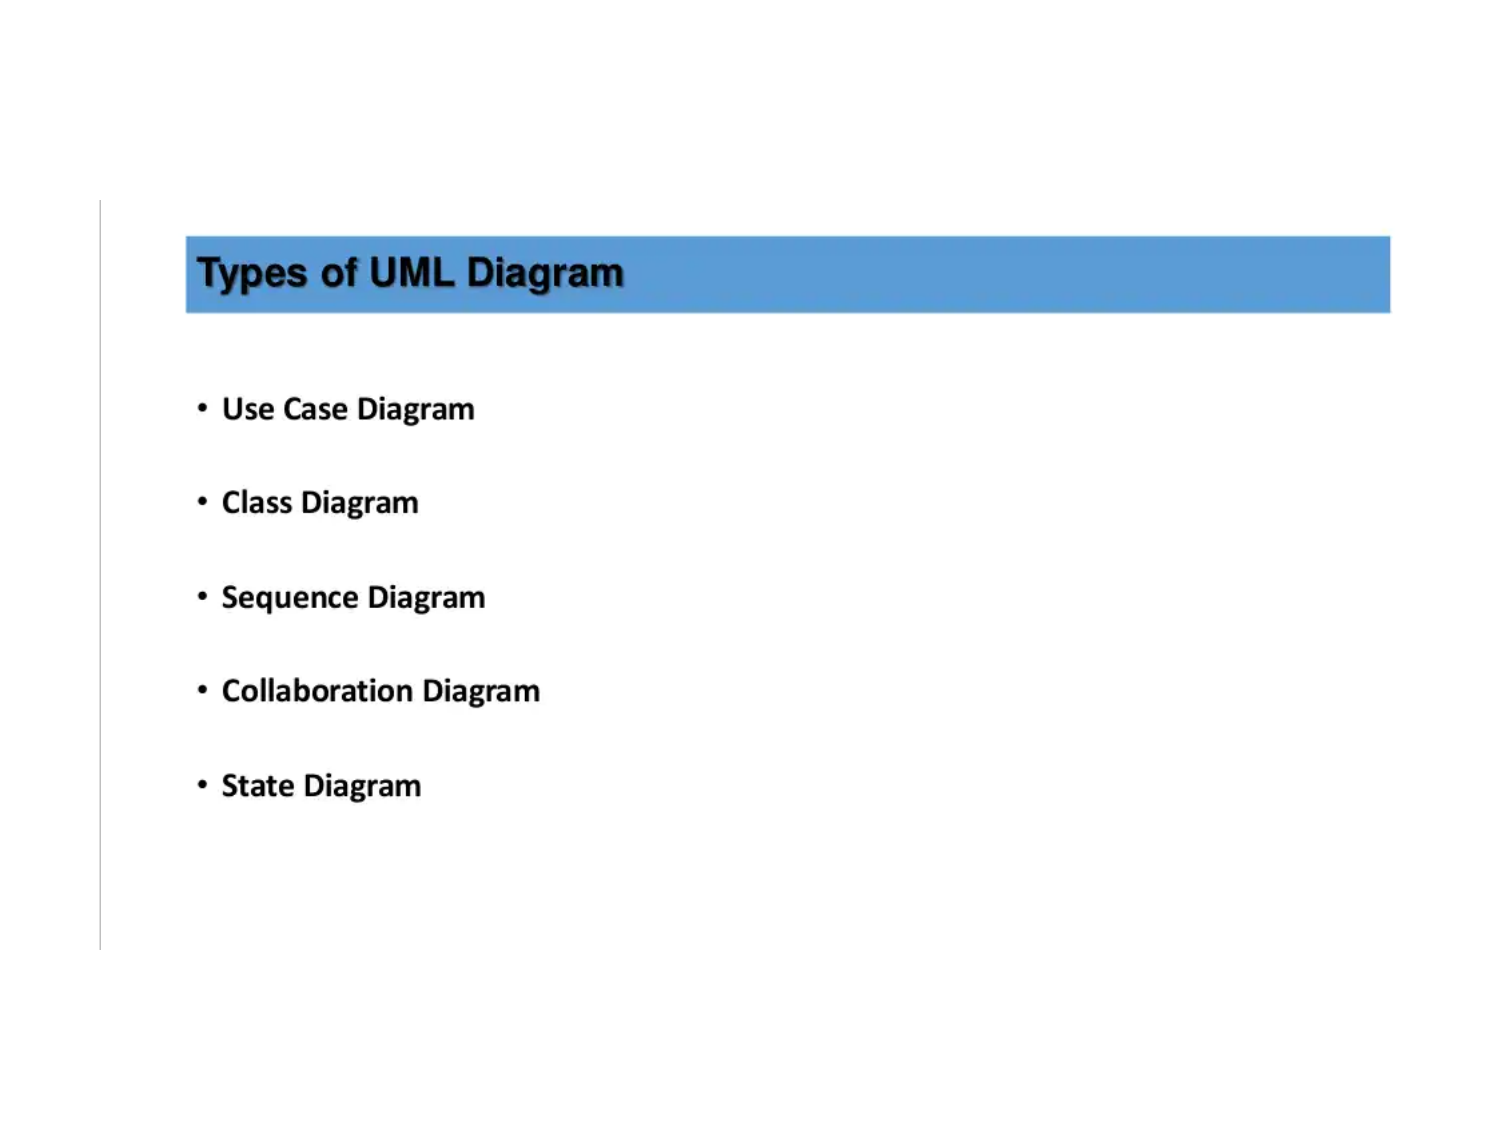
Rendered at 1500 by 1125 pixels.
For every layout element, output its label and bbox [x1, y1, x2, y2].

list [99, 199, 1466, 951]
